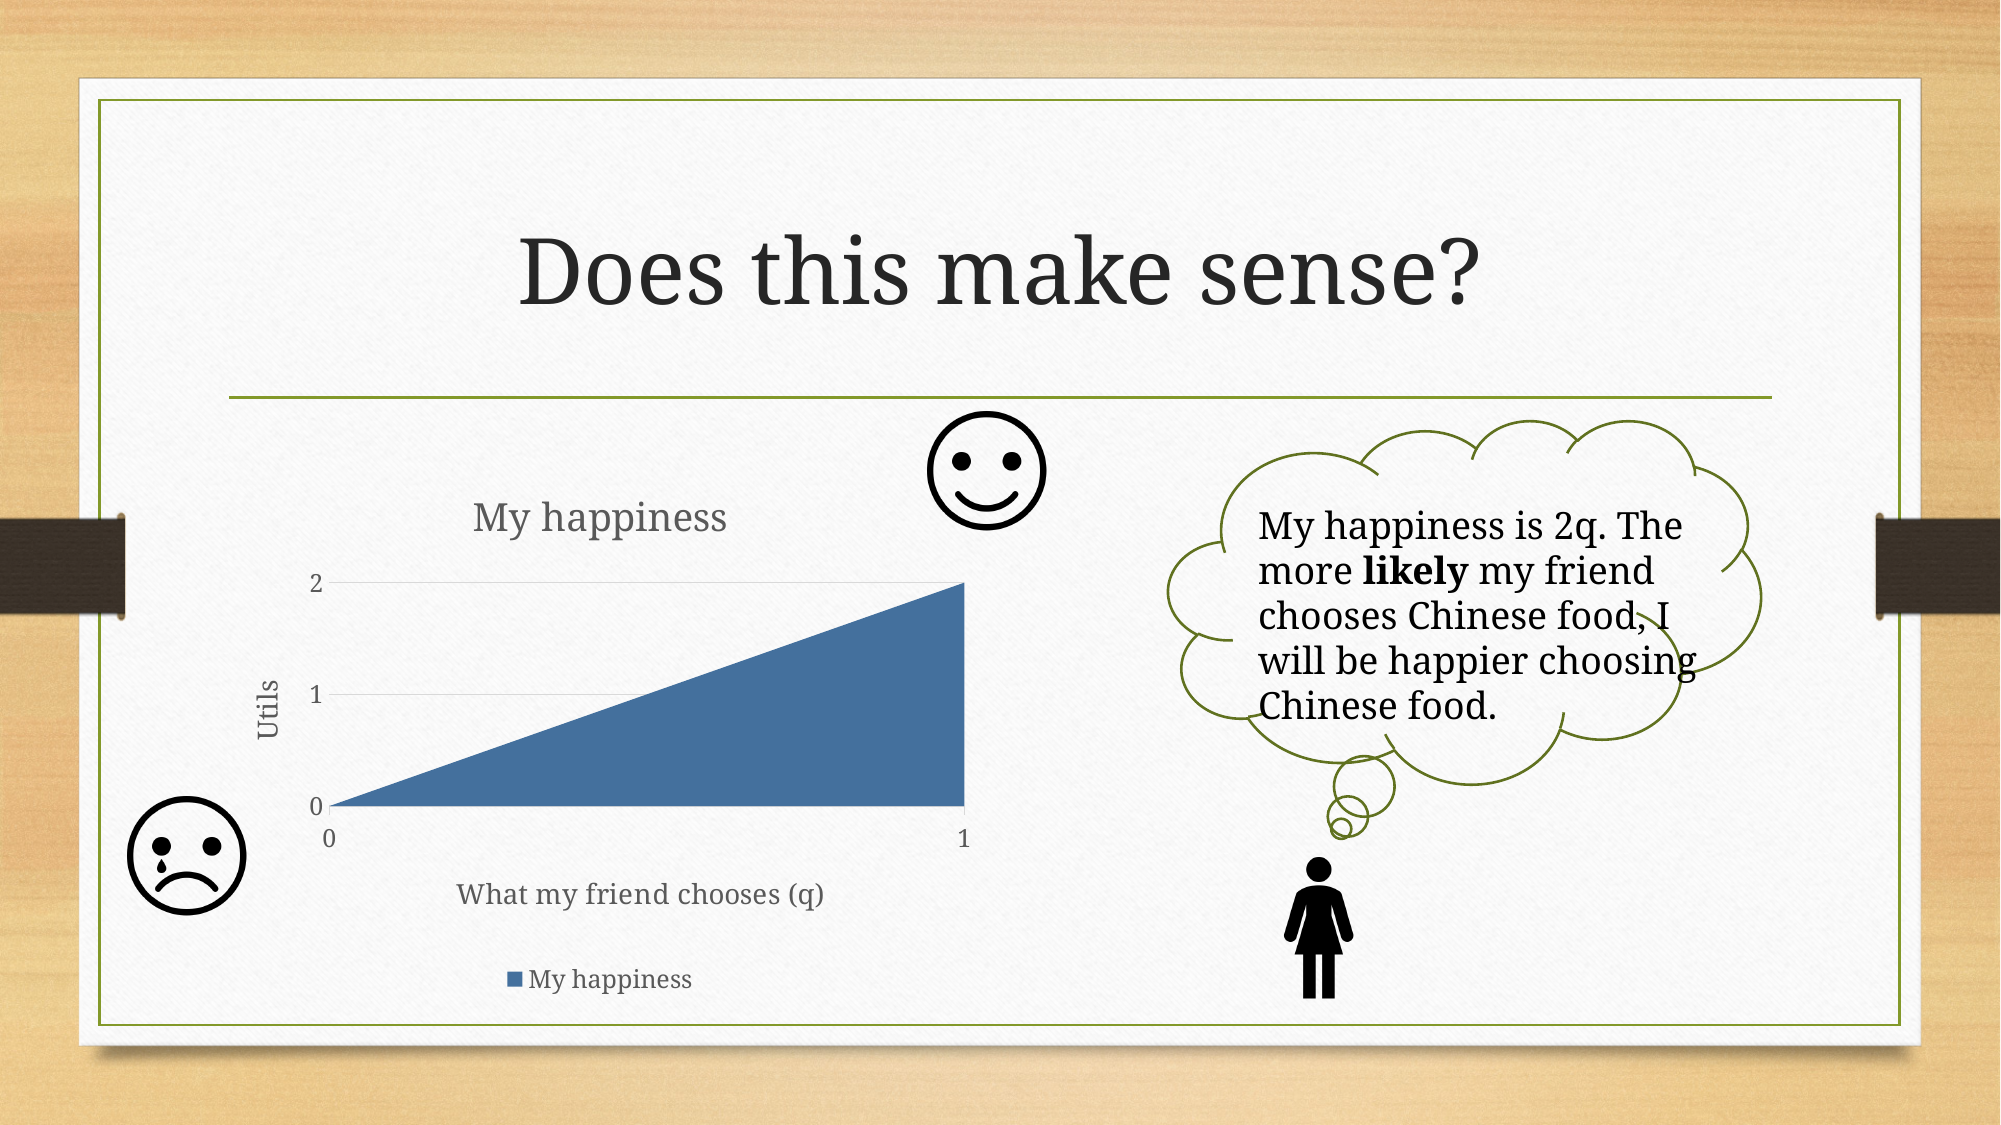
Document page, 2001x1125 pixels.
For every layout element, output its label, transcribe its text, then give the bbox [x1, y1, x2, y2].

chart [212, 459, 988, 1003]
text_box My happiness is 2q. The more likely my friend chooses Chinese food, I will be happier choosing Chinese food. [1243, 494, 1717, 735]
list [1243, 852, 1394, 1003]
text_box [1568, 735, 1636, 742]
text_box [1166, 419, 1763, 721]
picture [0, 0, 2001, 1125]
text_box [1260, 735, 1560, 841]
title Does this make sense? [212, 161, 1788, 375]
